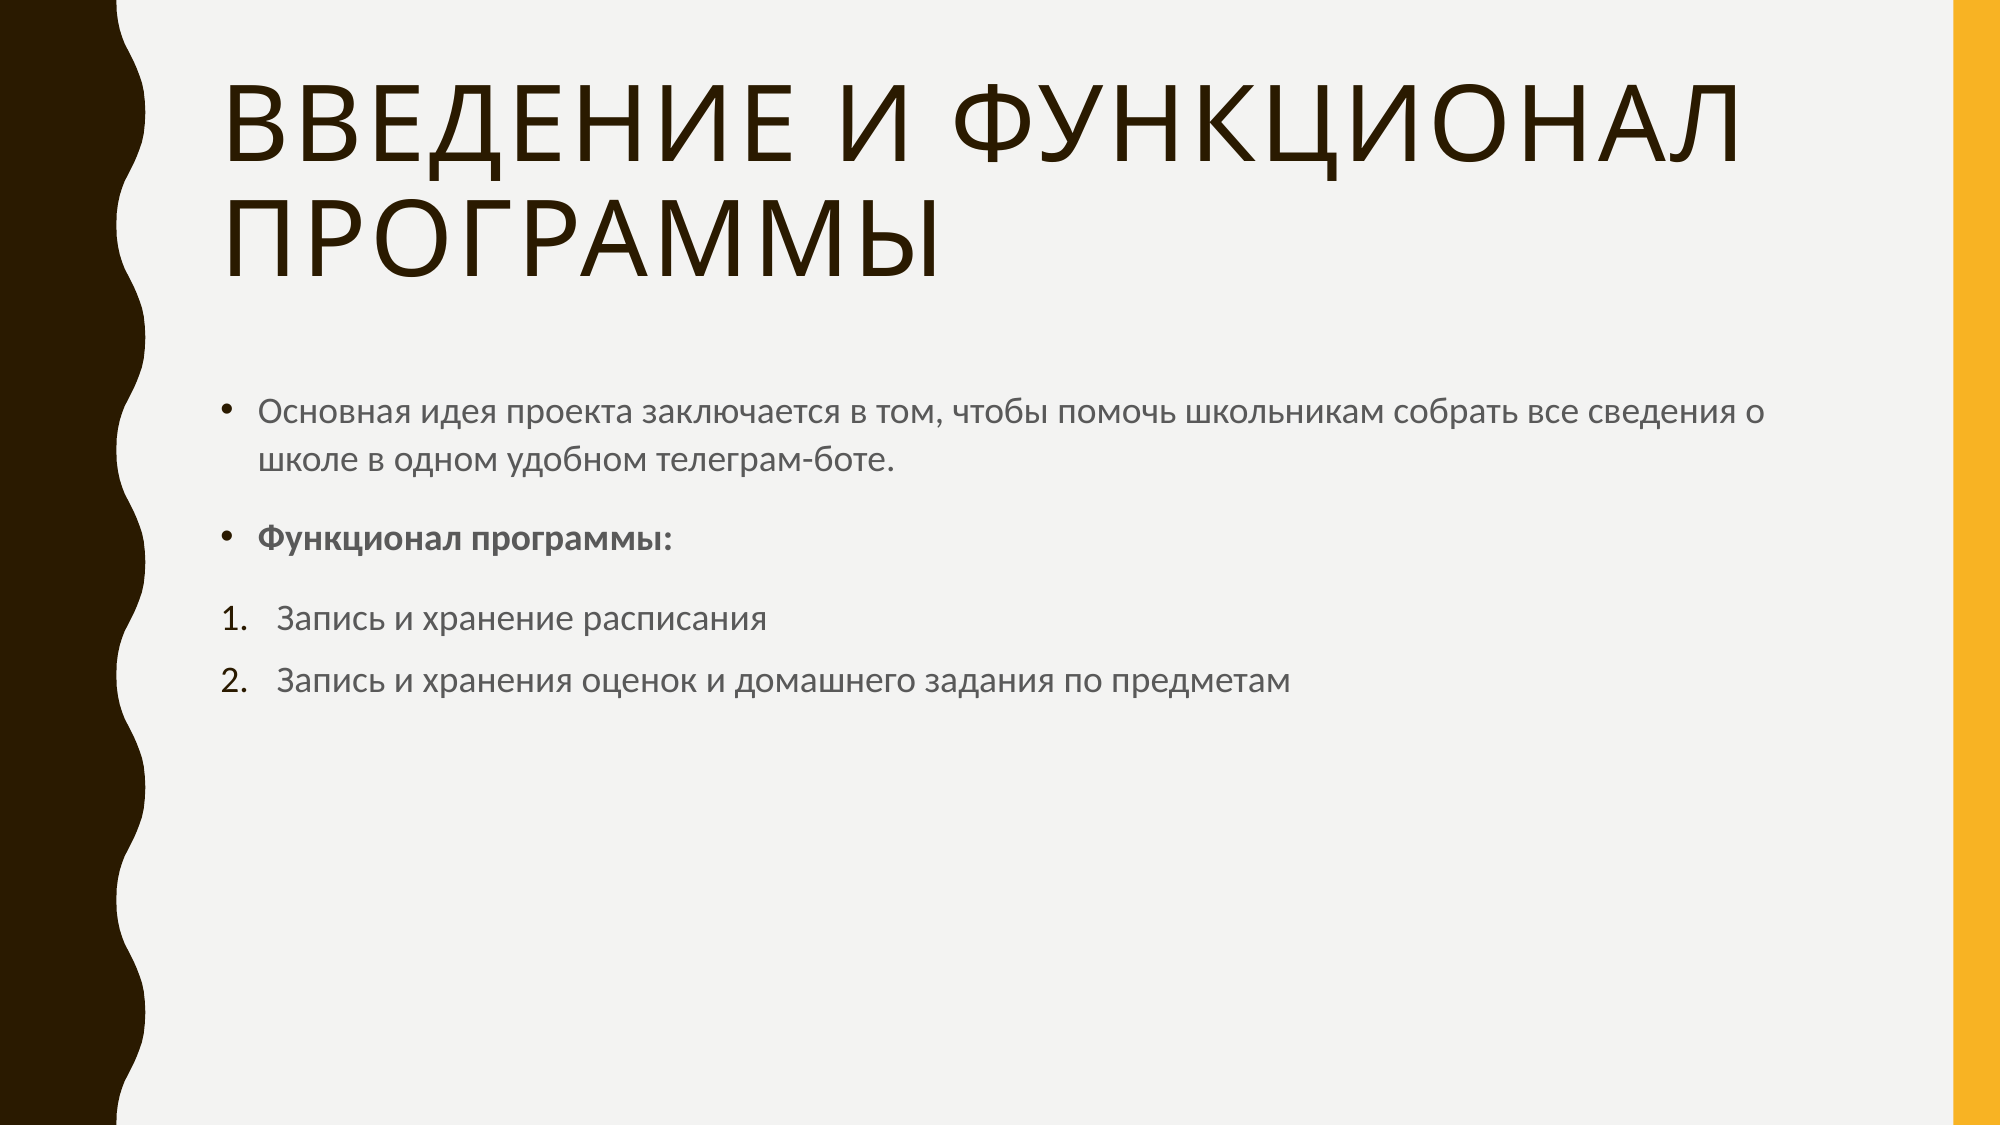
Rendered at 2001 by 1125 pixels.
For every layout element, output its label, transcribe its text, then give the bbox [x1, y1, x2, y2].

title Введение и функционал программы [205, 62, 1875, 308]
list Основная идея проекта заключается в том, чтобы помочь школьникам собрать все сведения о школе в одном удобном телеграм-боте. Функционал программы: Запись и хранение расписания Запись и хранения оценок и домашнего задания по предметам [205, 375, 1875, 965]
